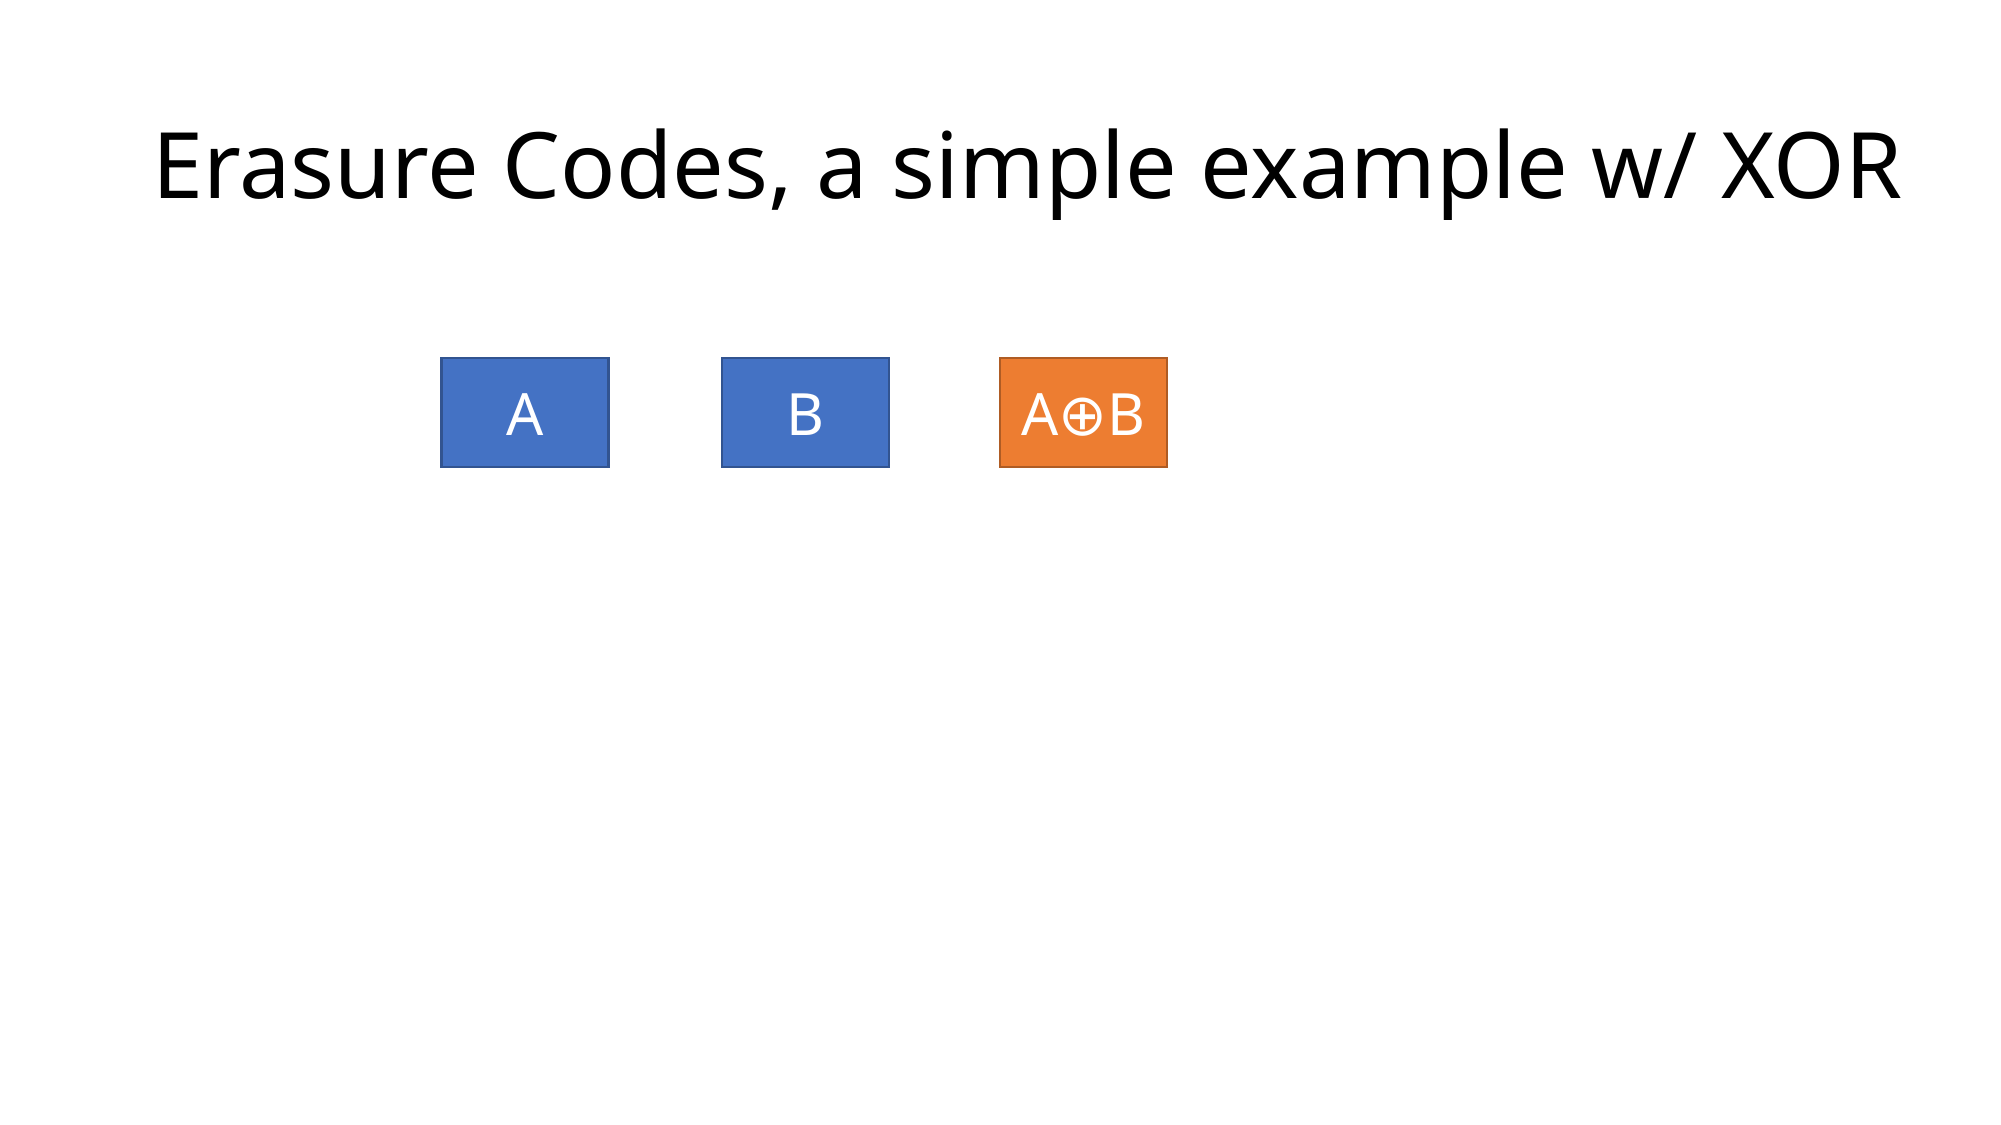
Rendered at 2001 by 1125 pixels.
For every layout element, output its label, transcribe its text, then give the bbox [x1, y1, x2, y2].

text_box A [440, 357, 610, 468]
text_box A⊕B [999, 357, 1168, 468]
text_box B [721, 357, 890, 468]
title Erasure Codes, a simple example w/ XOR [137, 59, 2000, 278]
